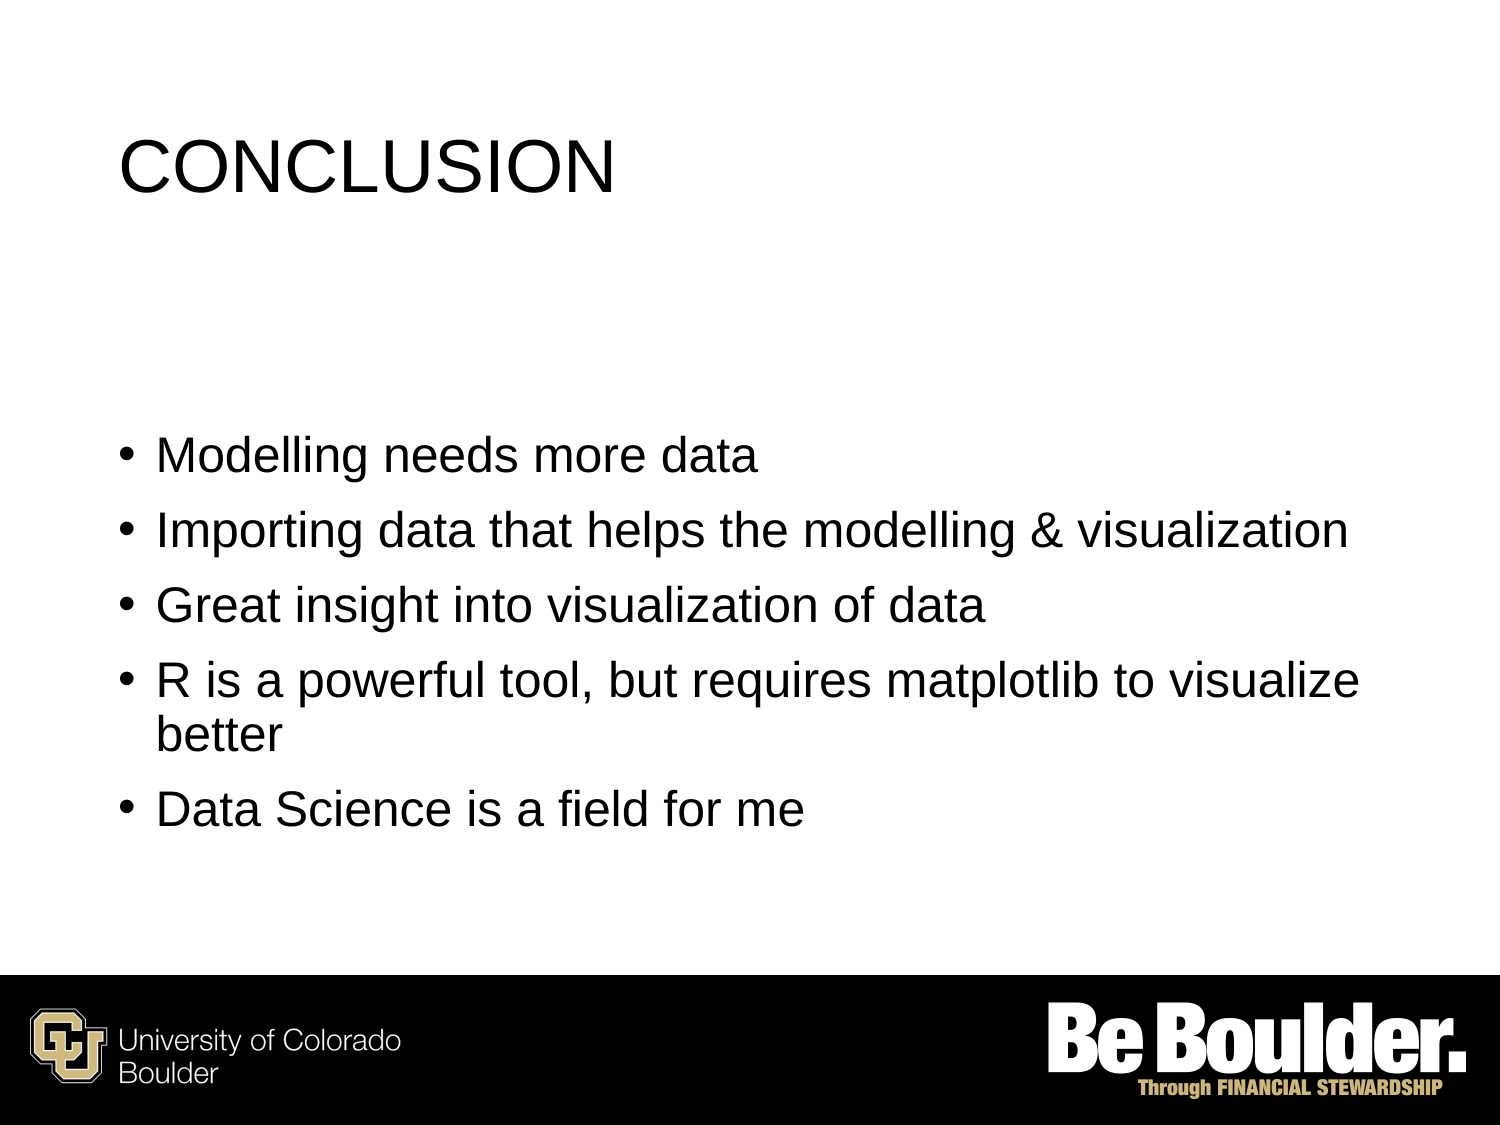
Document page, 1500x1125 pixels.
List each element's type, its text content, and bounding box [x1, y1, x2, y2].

title Conclusion [103, 59, 1397, 278]
picture [0, 0, 1500, 1125]
list Modelling needs more data Importing data that helps the modelling & visualization Great insight into visualization of data R is a powerful tool, but requires matplotlib to visualize better Data Science is a field for me [103, 299, 1397, 967]
